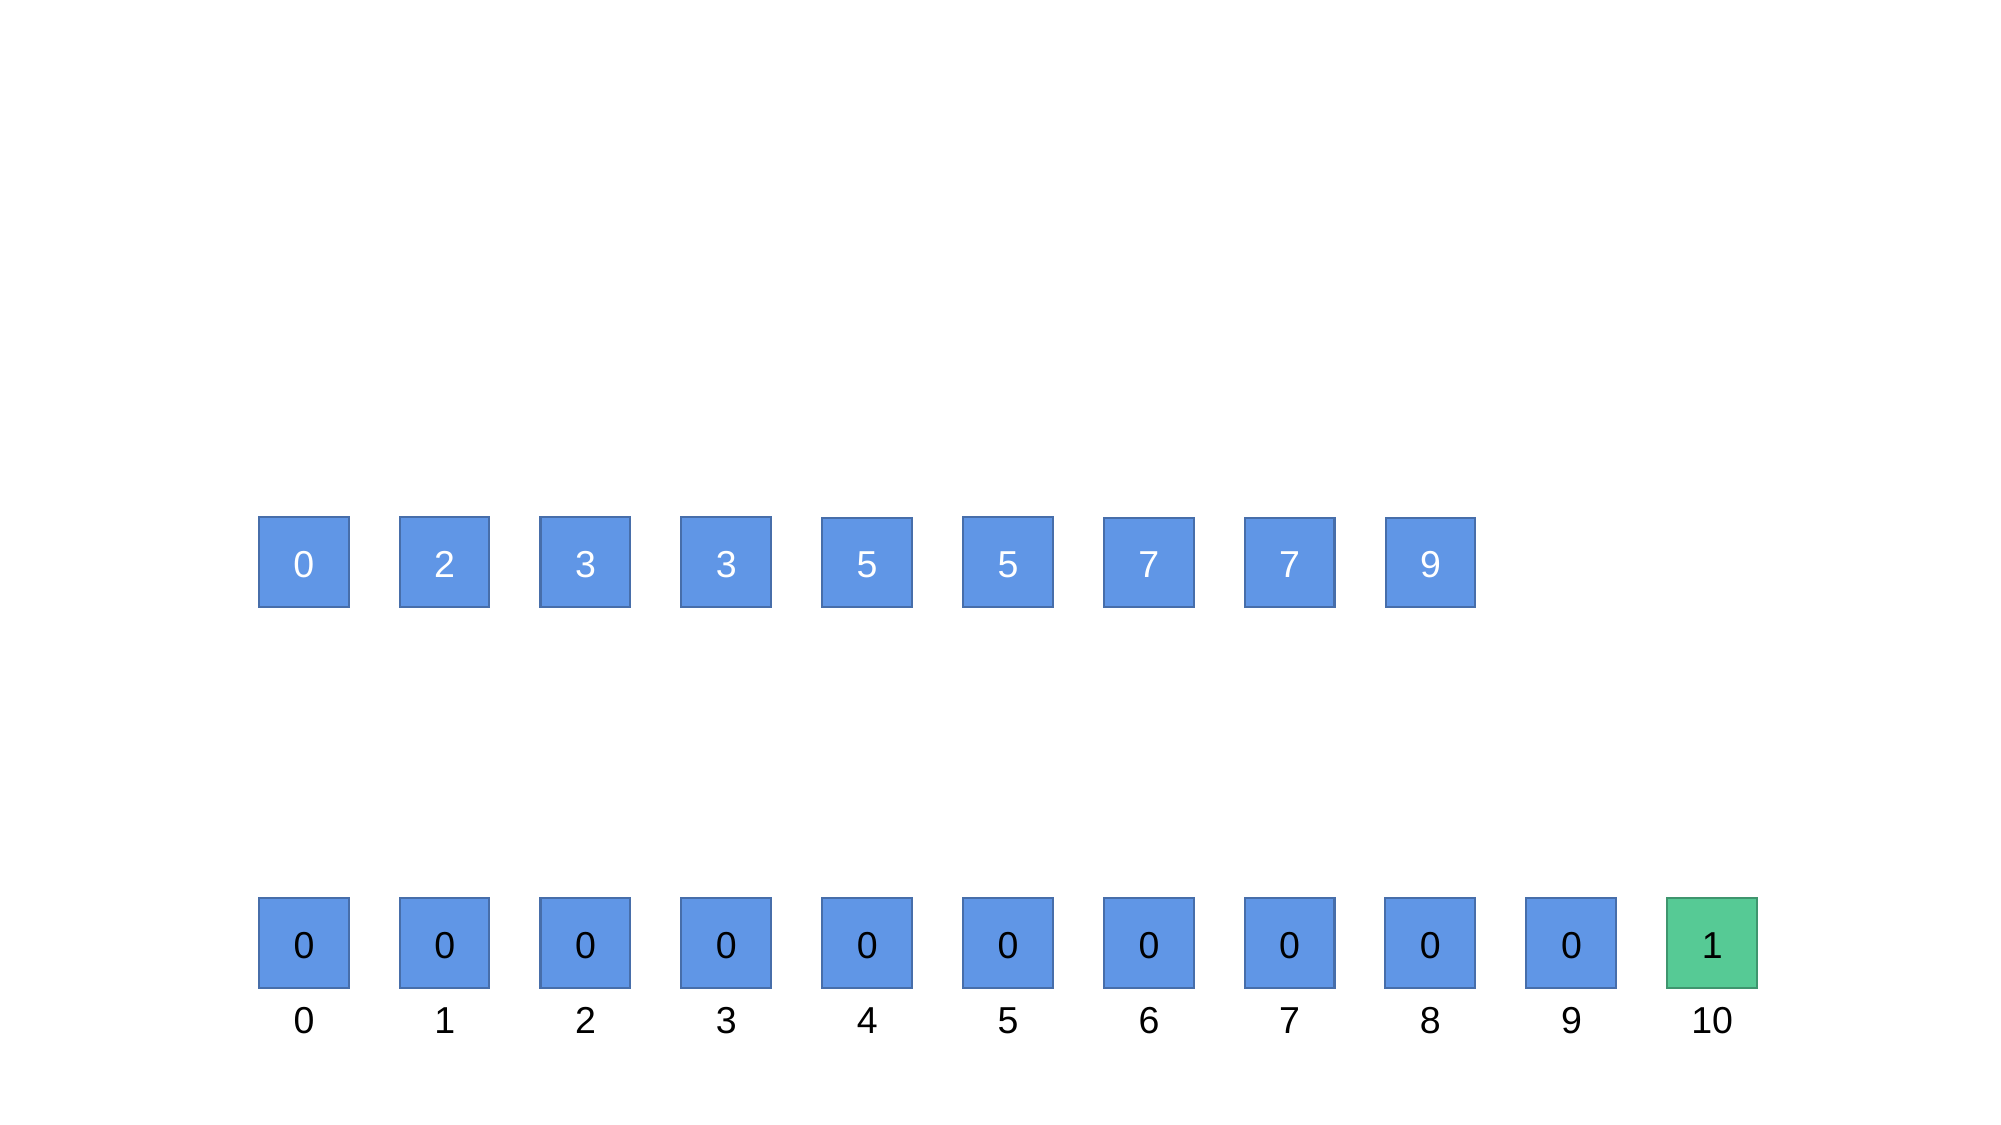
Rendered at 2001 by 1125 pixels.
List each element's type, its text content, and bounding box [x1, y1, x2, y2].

text_box 4 [822, 988, 912, 1049]
text_box 9 [1385, 517, 1476, 608]
text_box [821, 897, 913, 989]
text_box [1526, 898, 1617, 1049]
text_box 2 [540, 988, 631, 1049]
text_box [962, 898, 1053, 1049]
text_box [1244, 898, 1335, 1049]
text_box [1103, 898, 1194, 1049]
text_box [258, 898, 349, 1049]
text_box 7 [1244, 517, 1336, 608]
text_box 0 [822, 913, 912, 973]
text_box 2 [399, 516, 490, 608]
text_box 0 [540, 913, 631, 973]
text_box 3 [680, 516, 772, 608]
text_box 5 [962, 516, 1054, 608]
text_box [681, 898, 772, 1049]
text_box 7 [1103, 517, 1195, 608]
text_box [539, 897, 631, 989]
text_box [1385, 898, 1476, 1049]
text_box 0 [258, 516, 350, 608]
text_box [399, 898, 490, 1049]
text_box 3 [539, 516, 631, 608]
text_box 5 [821, 517, 913, 608]
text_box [1667, 898, 1757, 1049]
